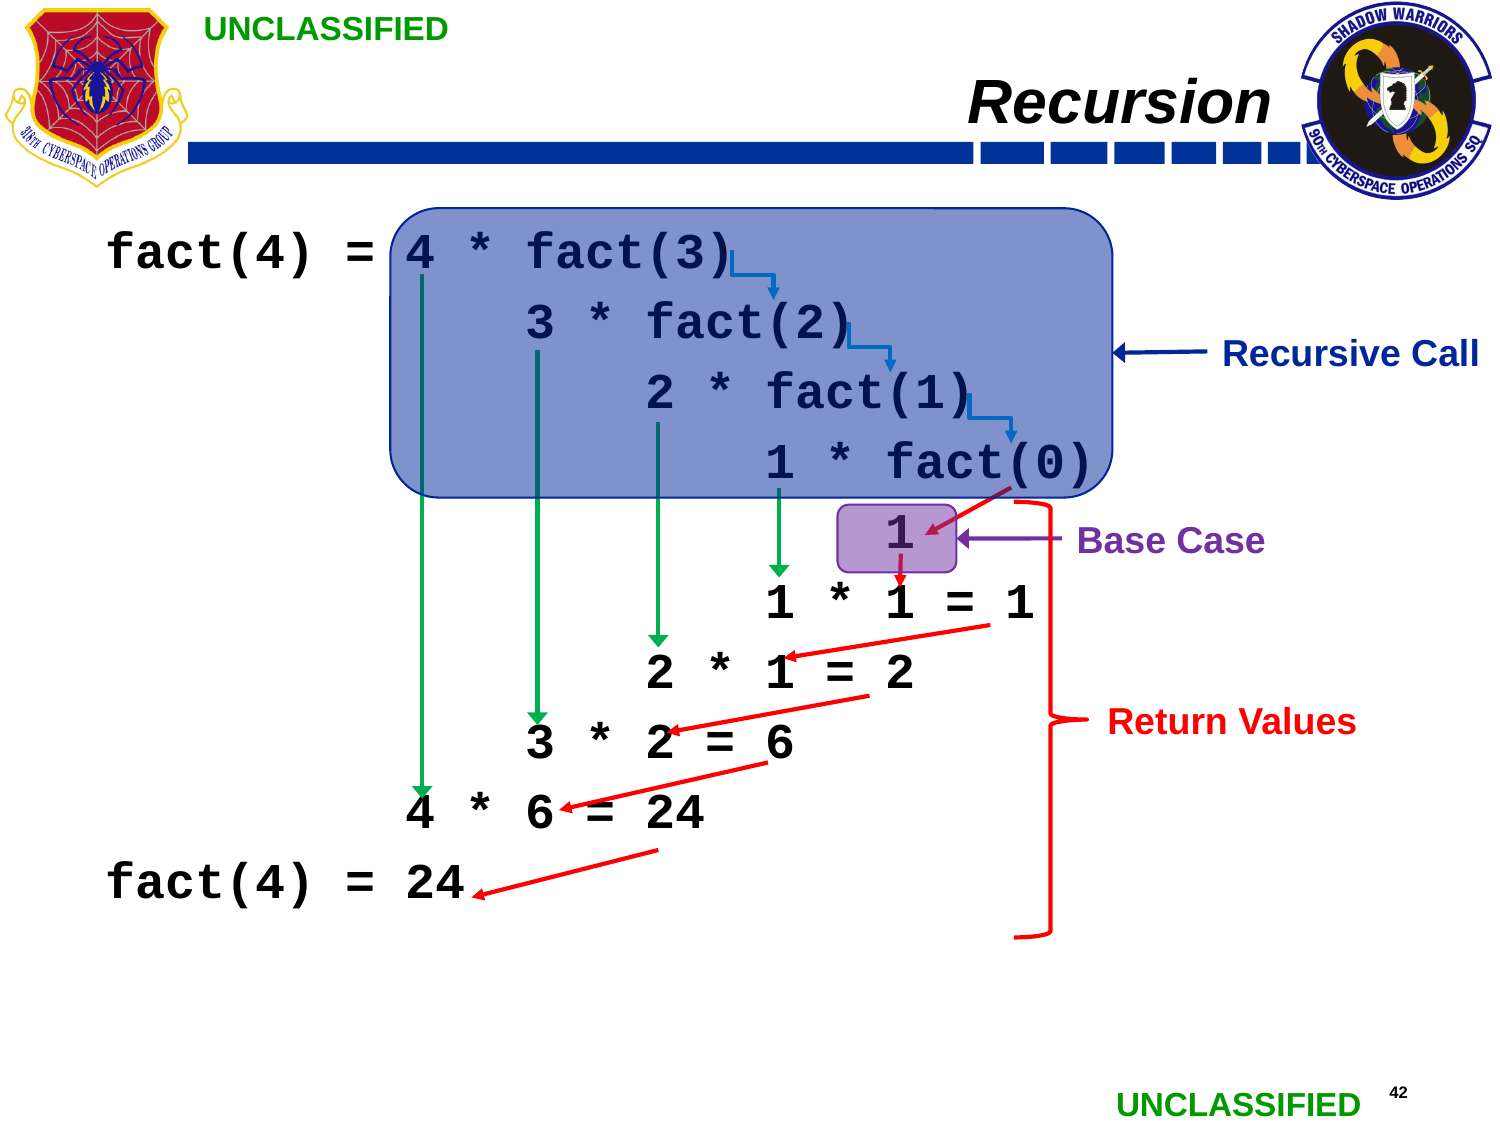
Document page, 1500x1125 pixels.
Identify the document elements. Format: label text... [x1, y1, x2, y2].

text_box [471, 849, 659, 898]
list fact(4) = 4 * fact(3) 3 * fact(2) 2 * fact(1) 1 * fact(0) 1 1 * 1 = 1 2 * 1 = 2 3 * 2 = 6 4 * 6 = 24 fact(4) = 24 [90, 211, 1453, 989]
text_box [782, 624, 991, 659]
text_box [837, 507, 1008, 573]
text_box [558, 762, 769, 811]
picture [1300, 1, 1493, 200]
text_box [666, 695, 870, 733]
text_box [1013, 501, 1384, 938]
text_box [390, 207, 1500, 498]
title Recursion [249, 51, 1288, 142]
picture [5, 8, 188, 188]
